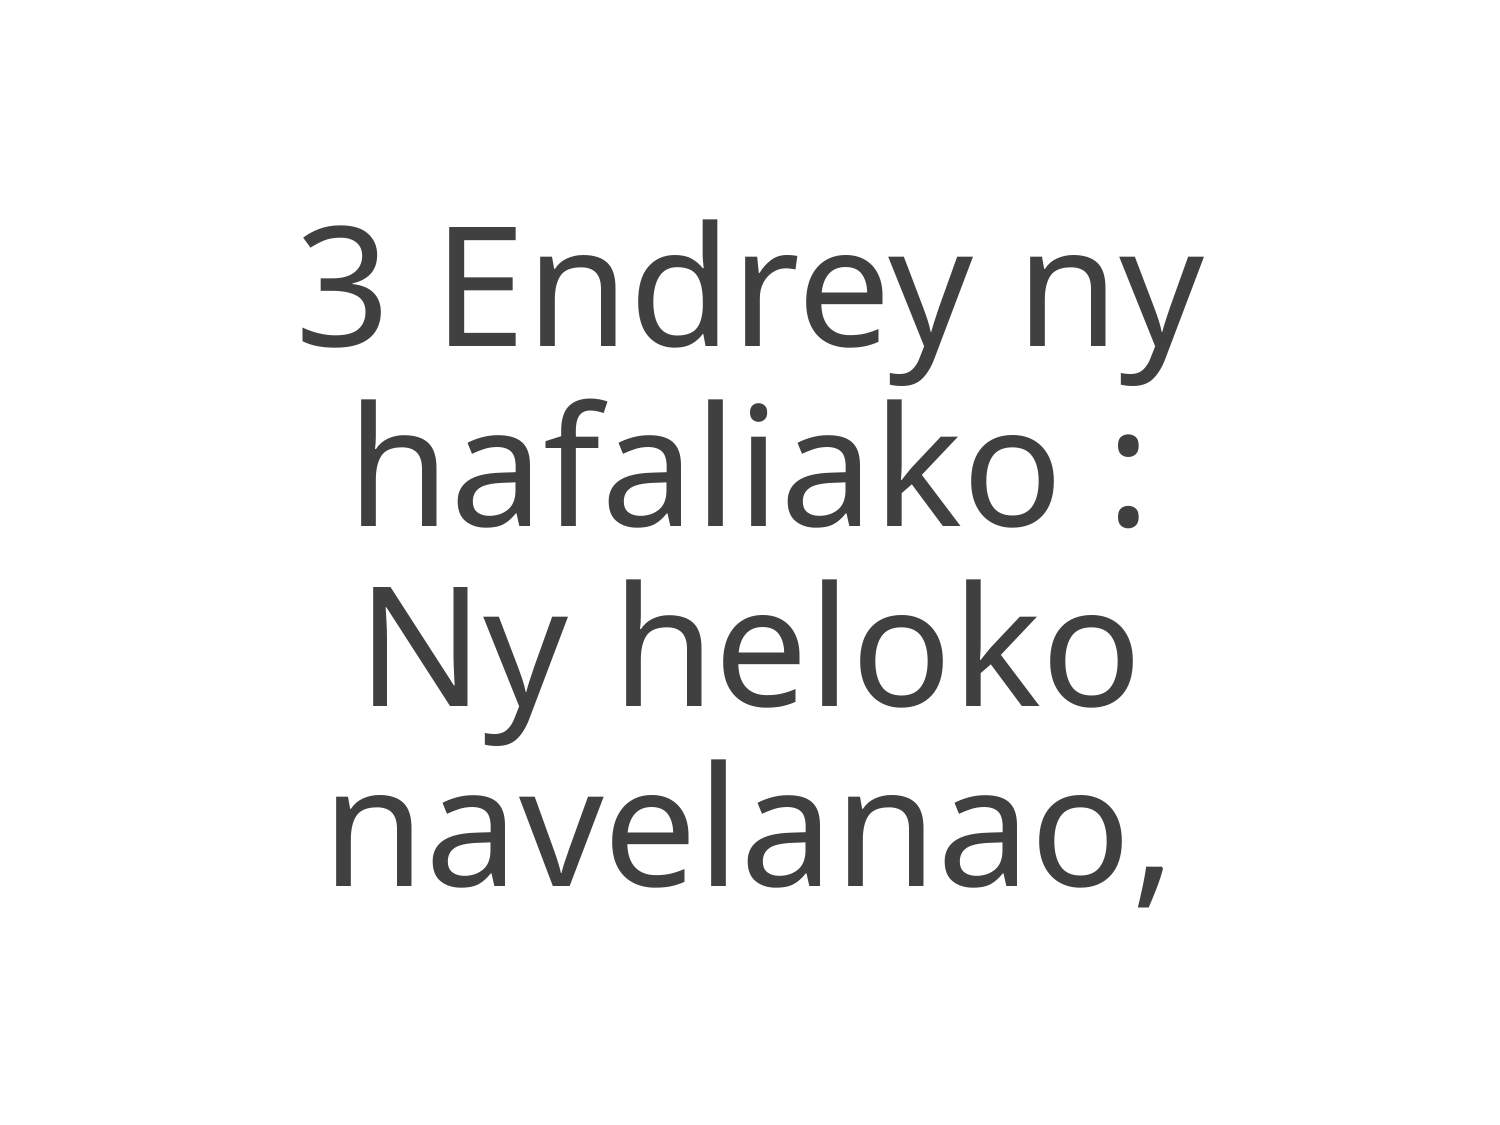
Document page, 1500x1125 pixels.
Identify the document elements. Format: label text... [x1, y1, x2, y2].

title 3 Endrey ny hafaliako : Ny heloko navelanao, [0, 453, 1500, 672]
